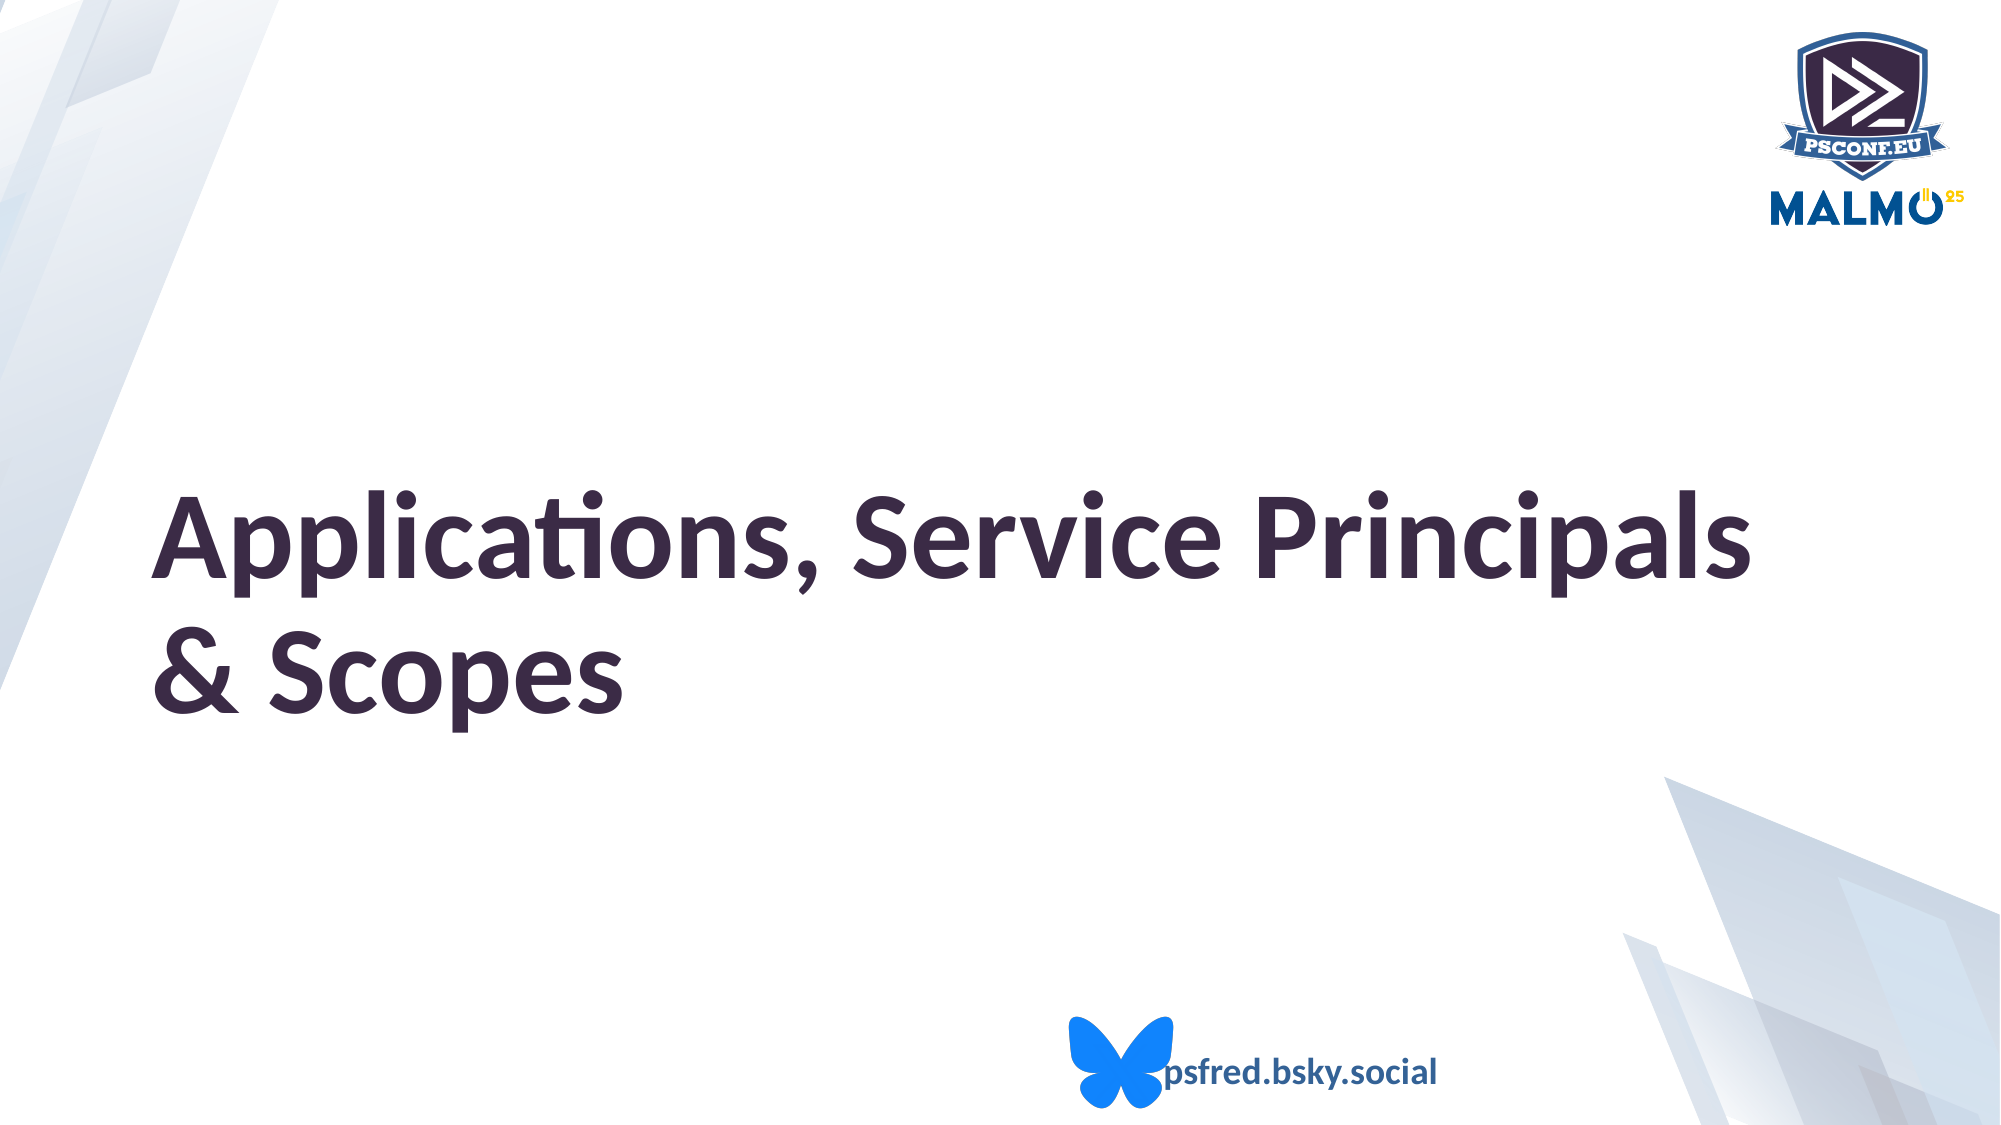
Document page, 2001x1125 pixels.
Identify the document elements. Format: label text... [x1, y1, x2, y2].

title Applications, Service Principals & Scopes [136, 280, 1862, 749]
picture [0, 0, 2000, 1125]
